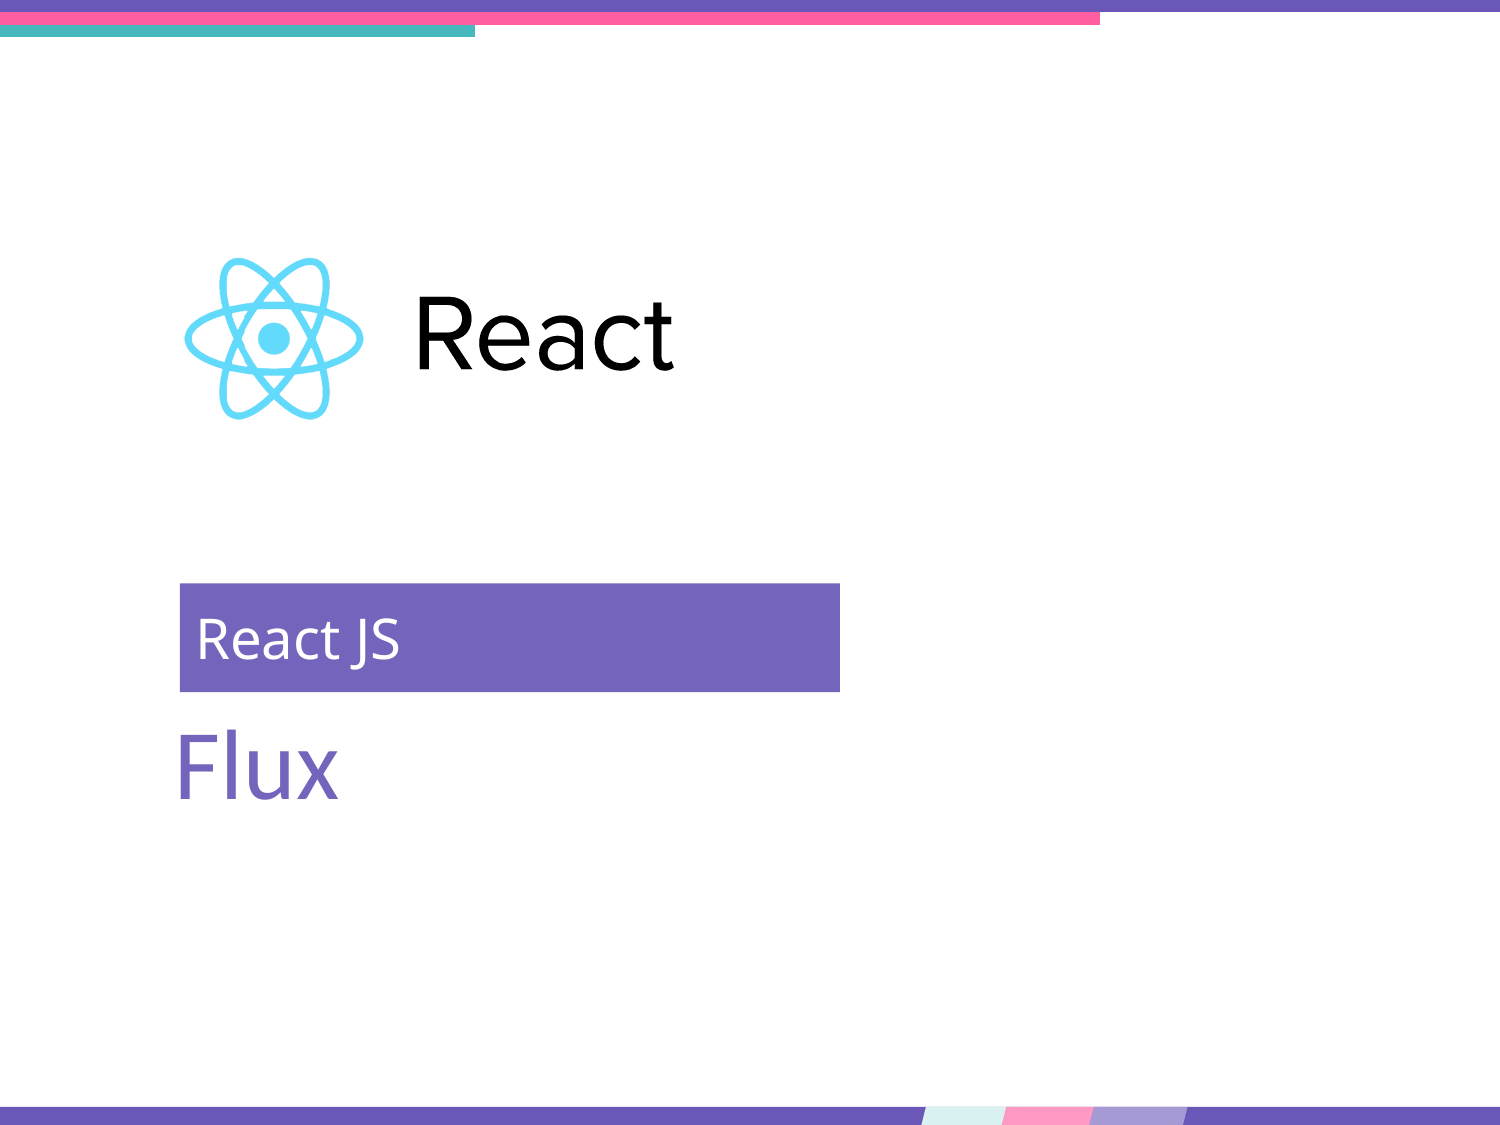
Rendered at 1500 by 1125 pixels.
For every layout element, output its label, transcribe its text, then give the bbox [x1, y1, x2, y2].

picture [159, 255, 754, 421]
title React JS [180, 535, 1260, 691]
text_box Flux [160, 691, 1365, 827]
